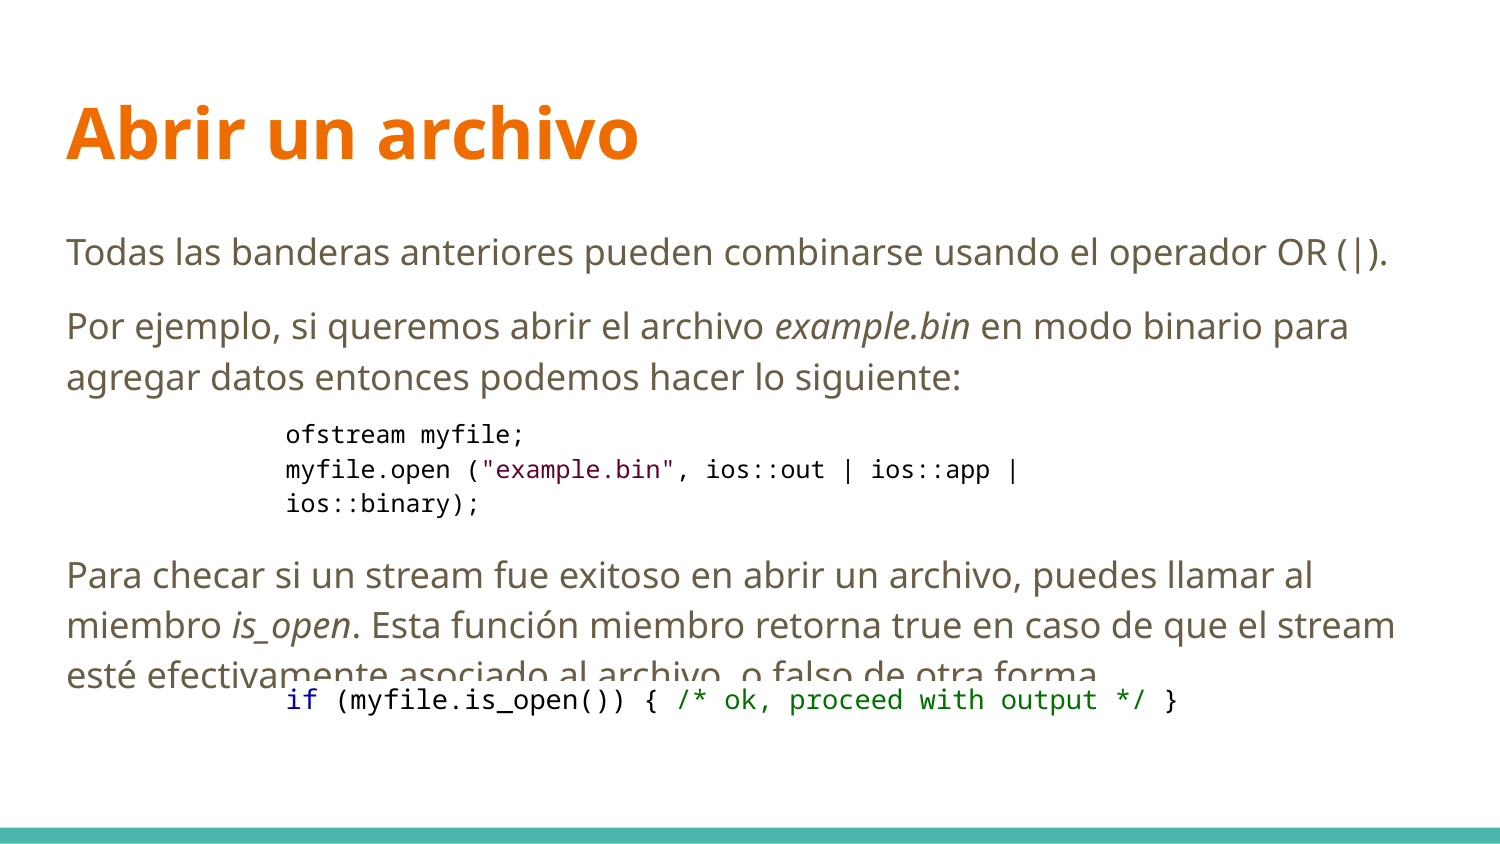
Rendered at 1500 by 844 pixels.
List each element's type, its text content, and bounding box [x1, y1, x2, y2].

title Abrir un archivo [51, 72, 1449, 189]
text_box ofstream myfile; myfile.open ("example.bin", ios::out | ios::app | ios::binary); [270, 403, 1205, 533]
list Todas las banderas anteriores pueden combinarse usando el operador OR (|). Por ejemplo, si queremos abrir el archivo example.bin en modo binario para agregar datos entonces podemos hacer lo siguiente: Para checar si un stream fue exitoso en abrir un archivo, puedes llamar al miembro is_open. Esta función miembro retorna true en caso de que el stream esté efectivamente asociado al archivo, o falso de otra forma. [51, 207, 1449, 750]
text_box if (myfile.is_open()) { /* ok, proceed with output */ } [270, 662, 1205, 765]
